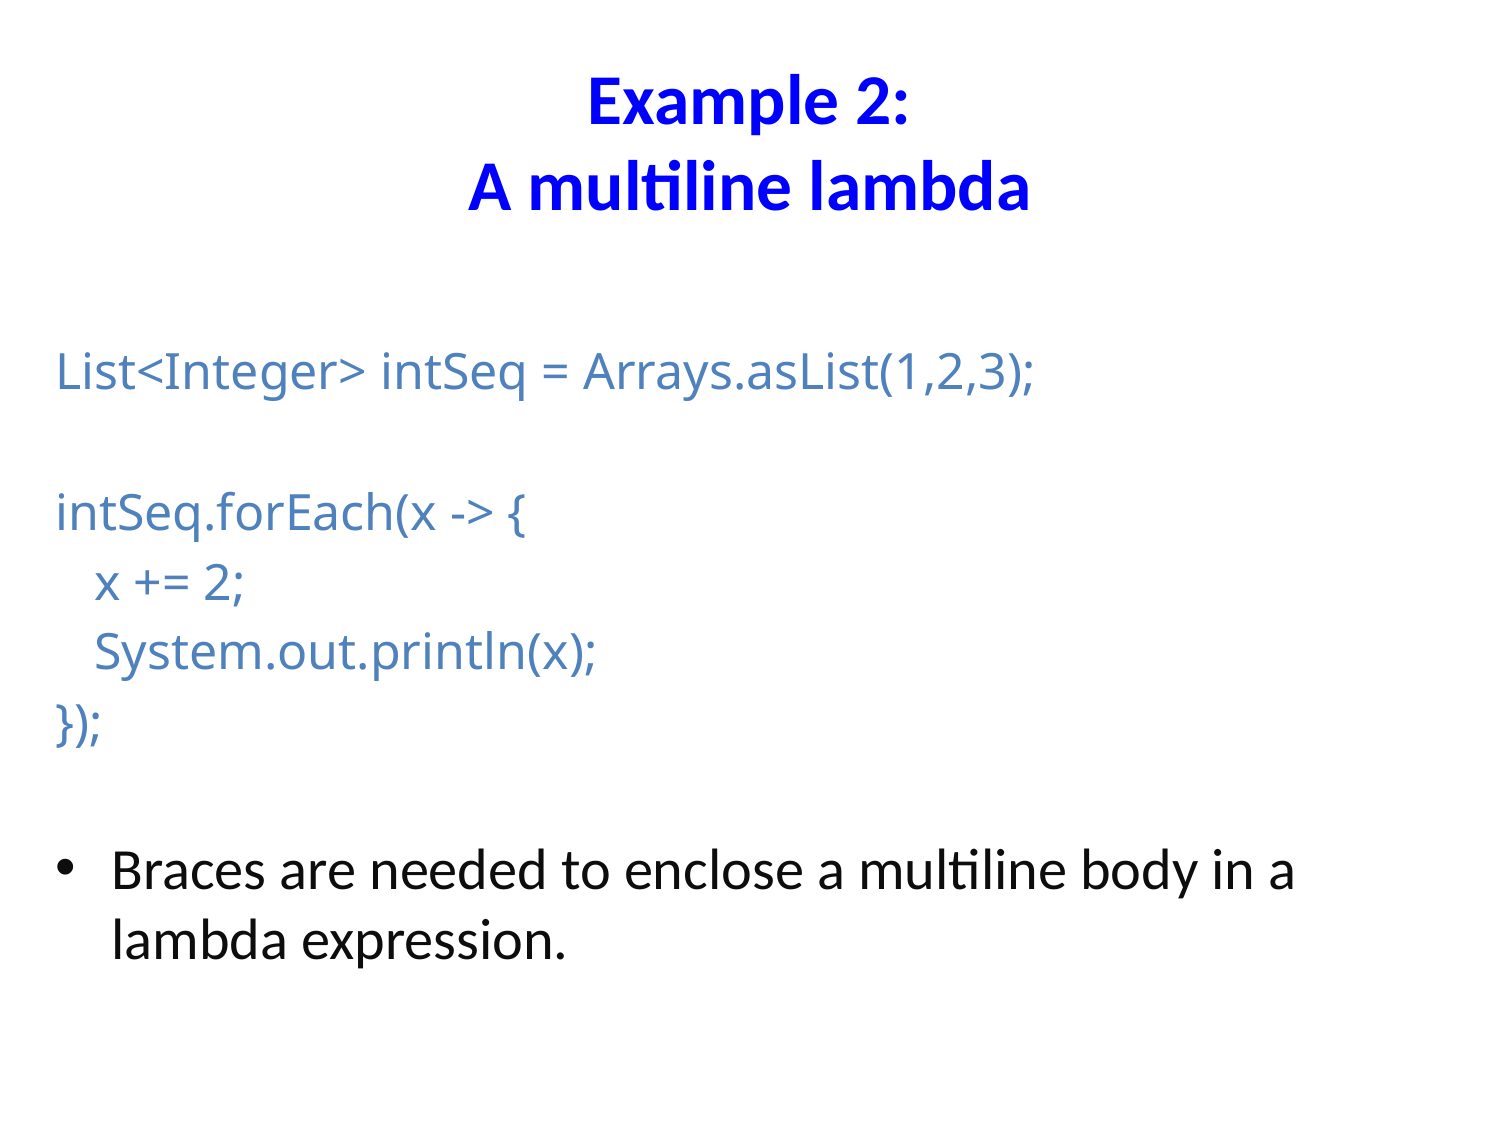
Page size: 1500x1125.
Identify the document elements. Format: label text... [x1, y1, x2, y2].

title Example 2: A multiline lambda [75, 45, 1425, 233]
list List<Integer> intSeq = Arrays.asList(1,2,3); intSeq.forEach(x -> { x += 2; System.out.println(x); }); Braces are needed to enclose a multiline body in a lambda expression. [40, 262, 1500, 1005]
